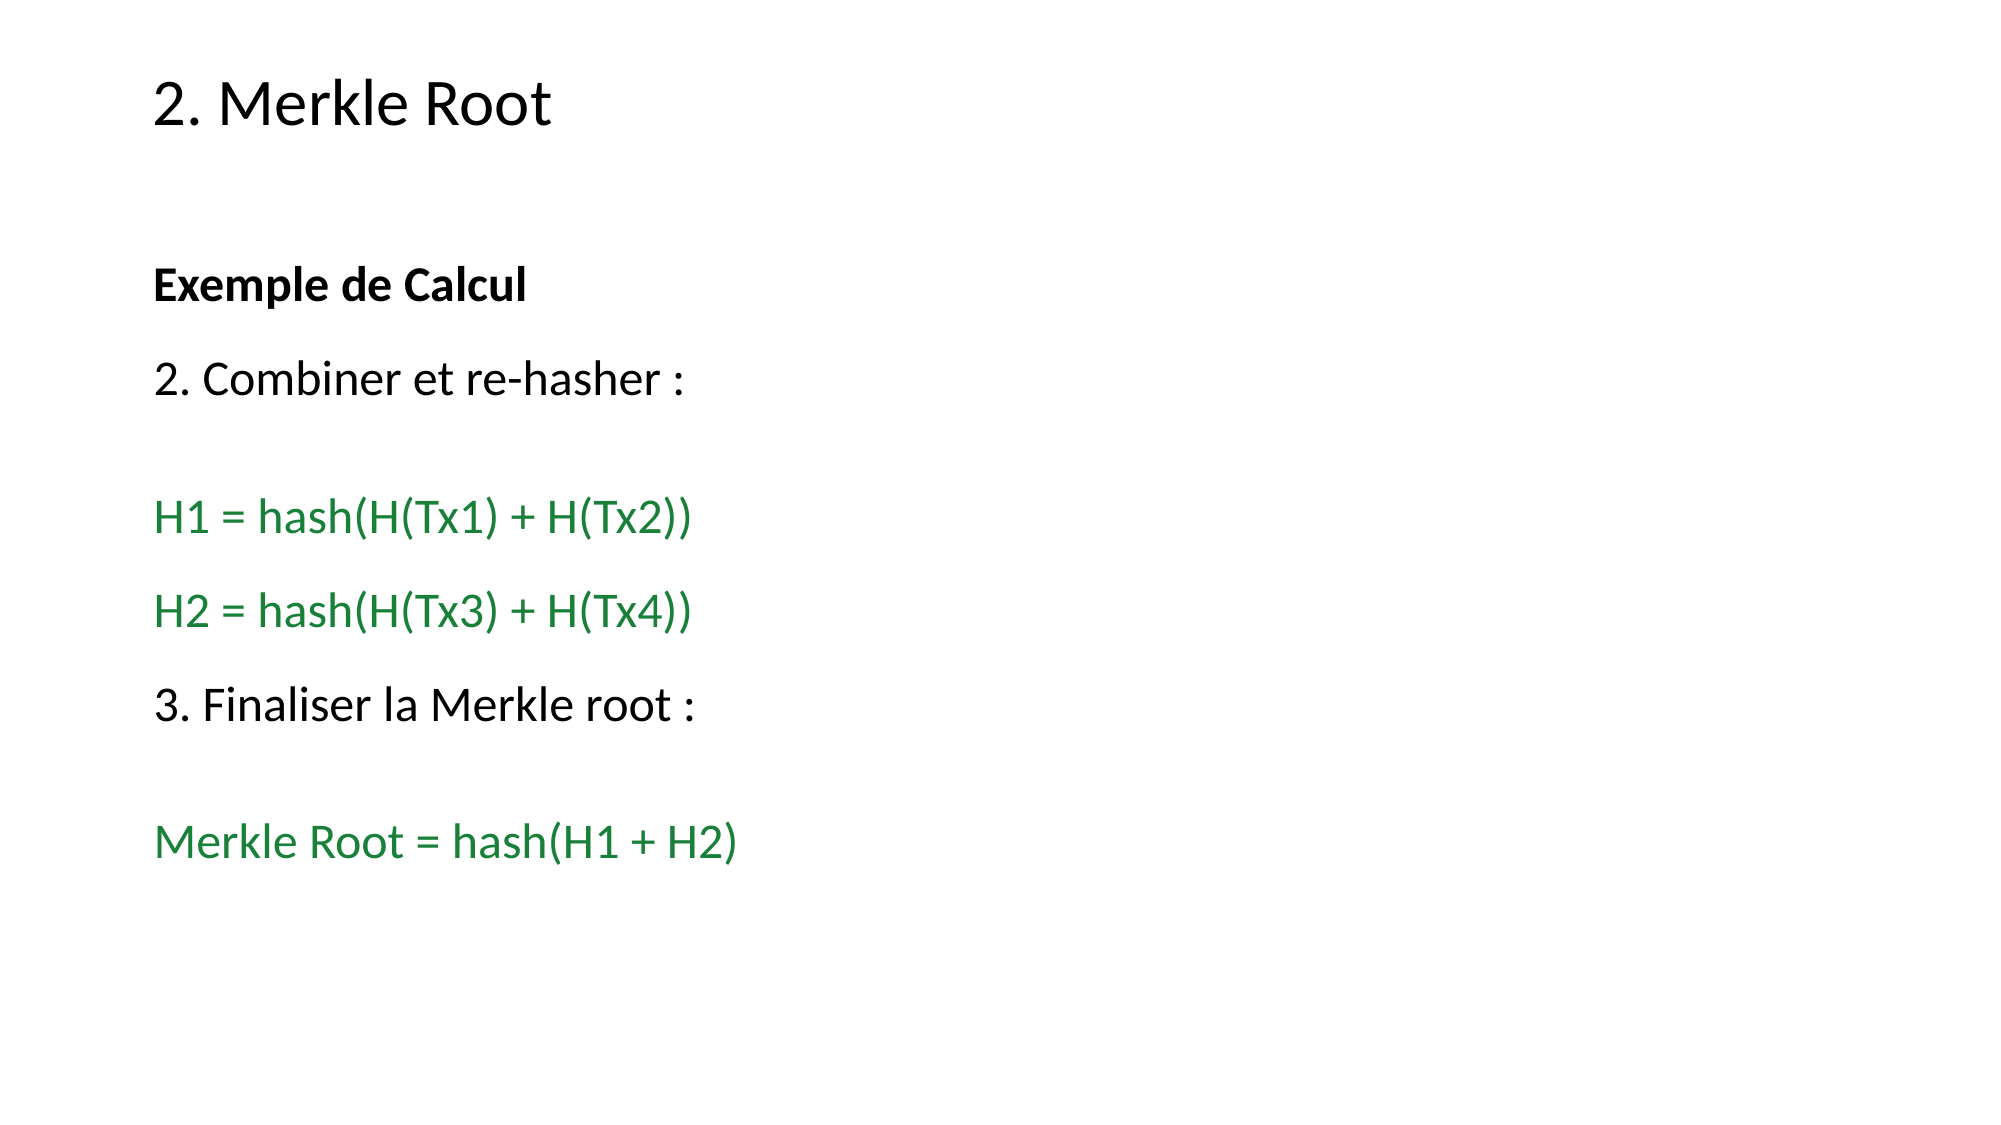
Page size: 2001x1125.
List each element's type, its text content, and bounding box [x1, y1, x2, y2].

text_box 2. Merkle Root [137, 59, 1863, 155]
text_box Exemple de Calcul 2. Combiner et re-hasher : H1 = hash(H(Tx1) + H(Tx2)) H2 = hash(H(Tx3) + H(Tx4)) 3. Finaliser la Merkle root : Merkle Root = hash(H1 + H2) [138, 234, 1866, 971]
